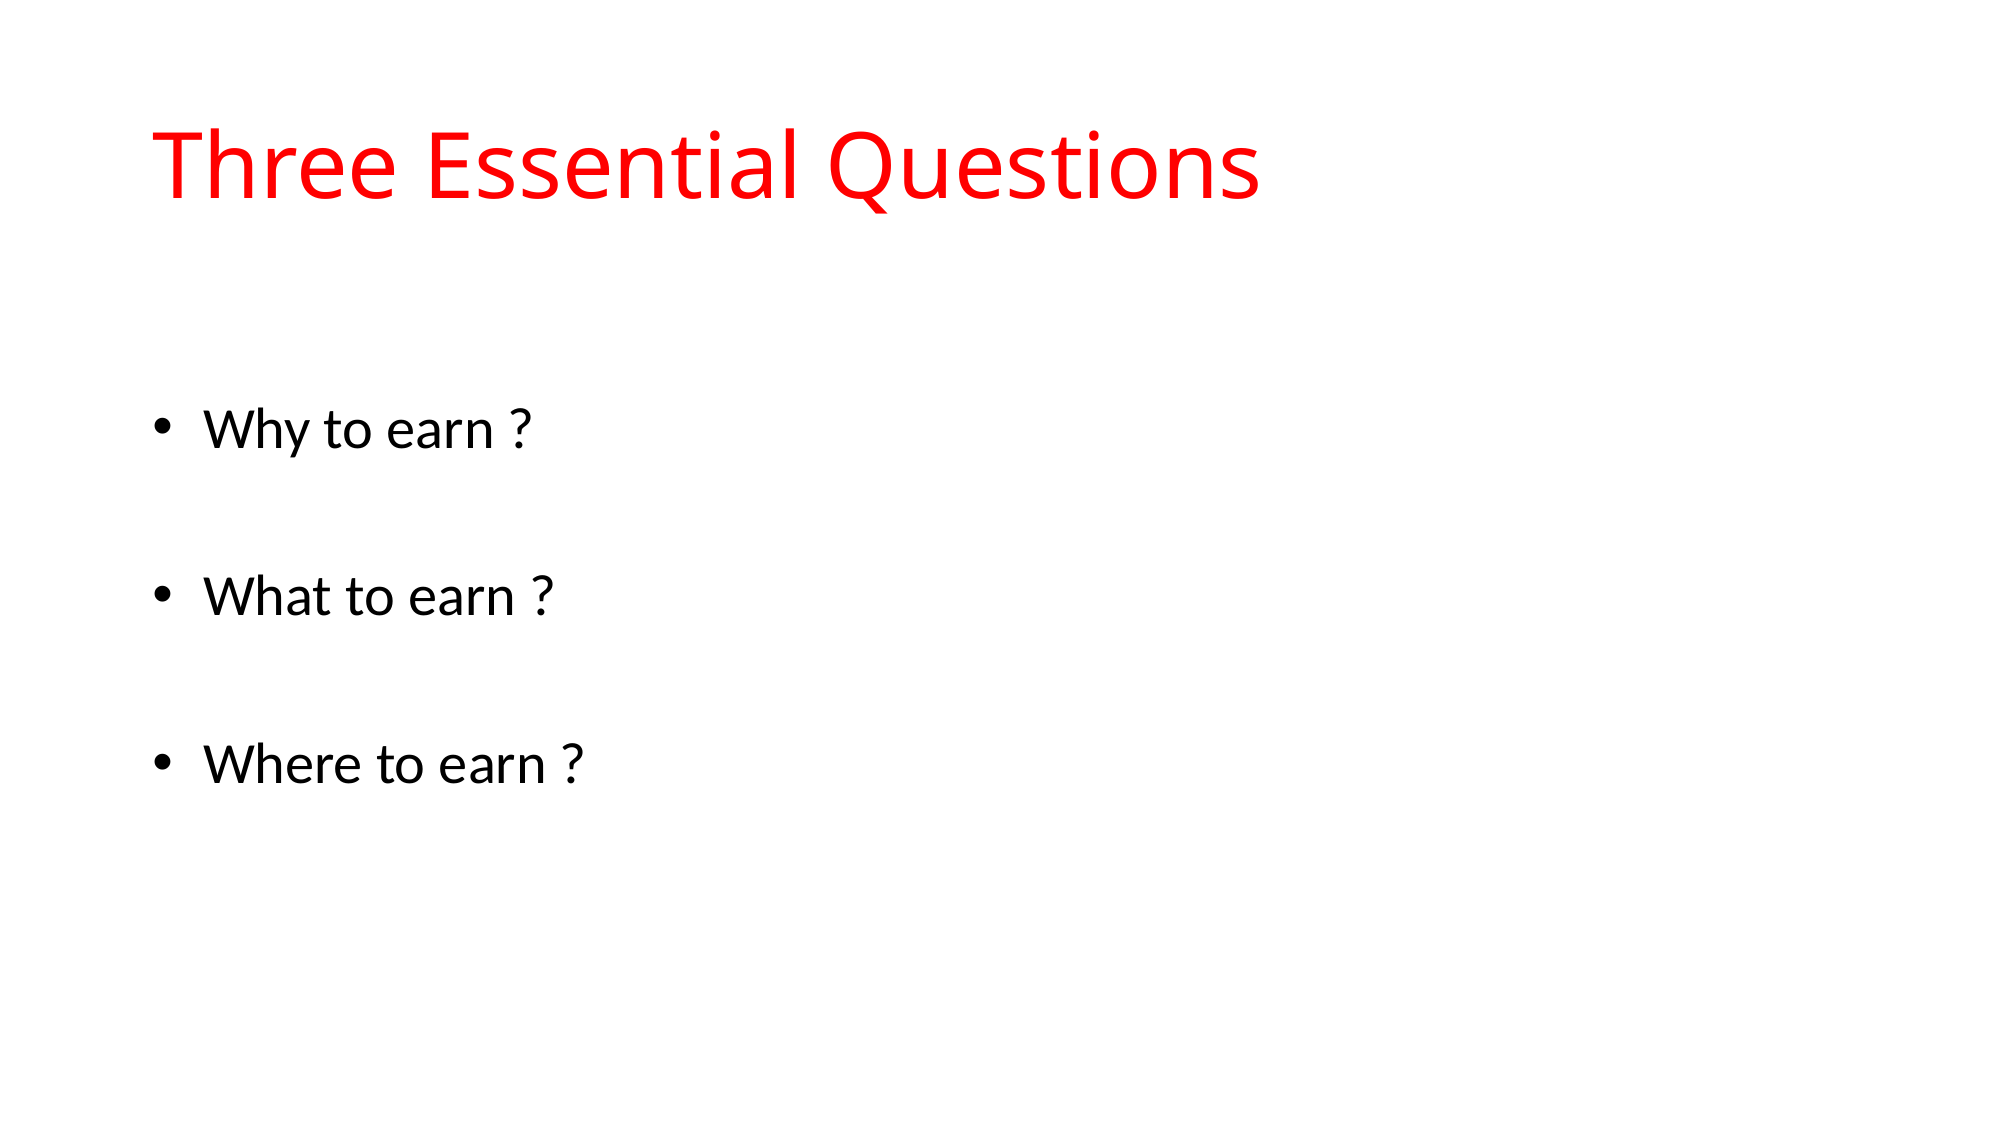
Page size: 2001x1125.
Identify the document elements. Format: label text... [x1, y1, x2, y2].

list Why to earn ? What to earn ? Where to earn ? [137, 299, 1863, 1014]
title Three Essential Questions [137, 59, 1863, 278]
